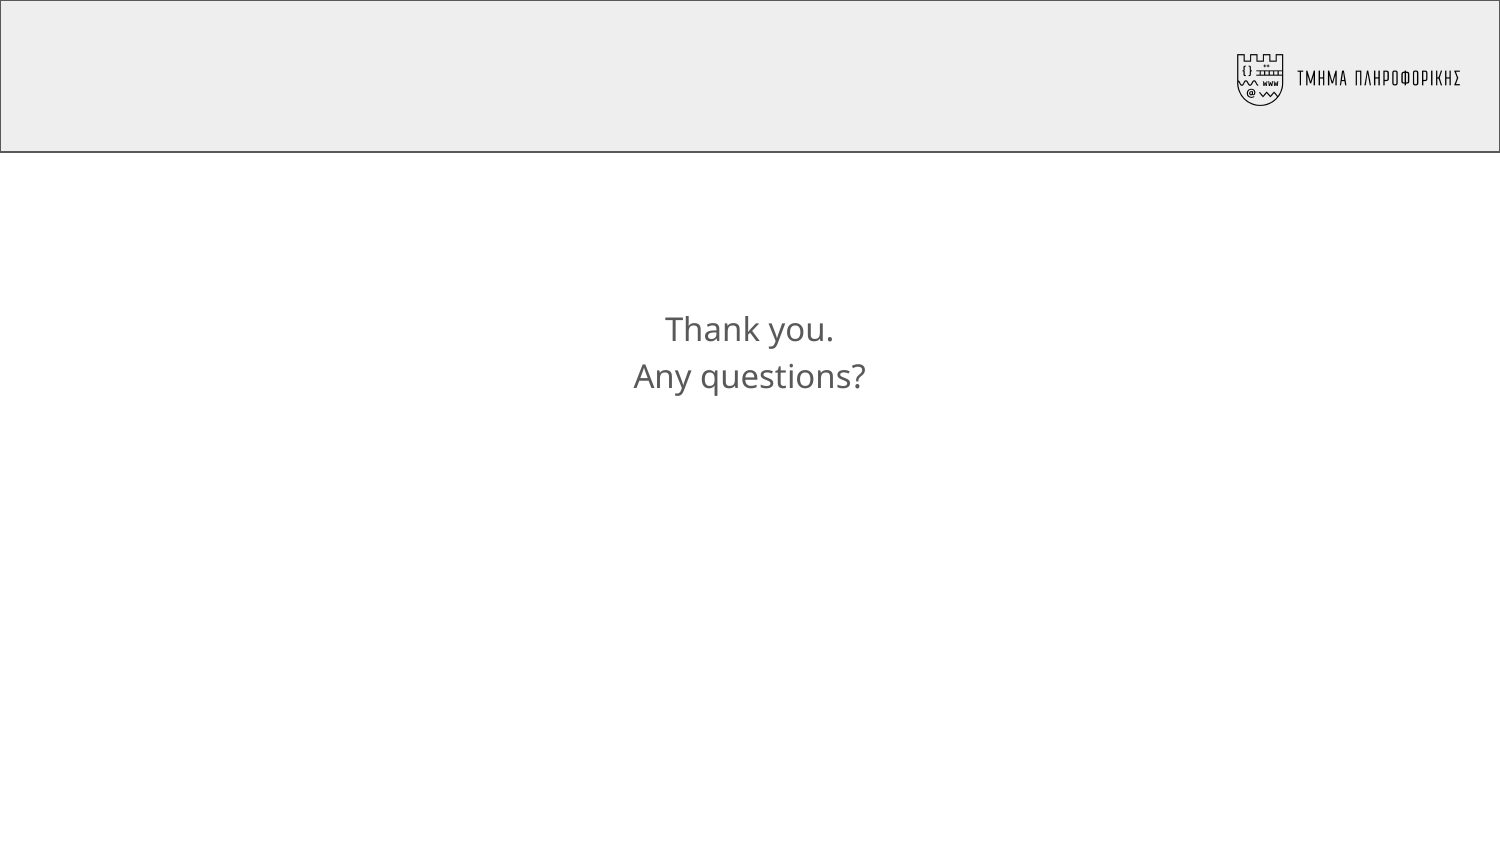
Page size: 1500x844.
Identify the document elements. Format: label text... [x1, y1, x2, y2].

list Thank you. Any questions? [333, 287, 1166, 414]
picture [1237, 53, 1461, 107]
text_box [0, 0, 1500, 152]
